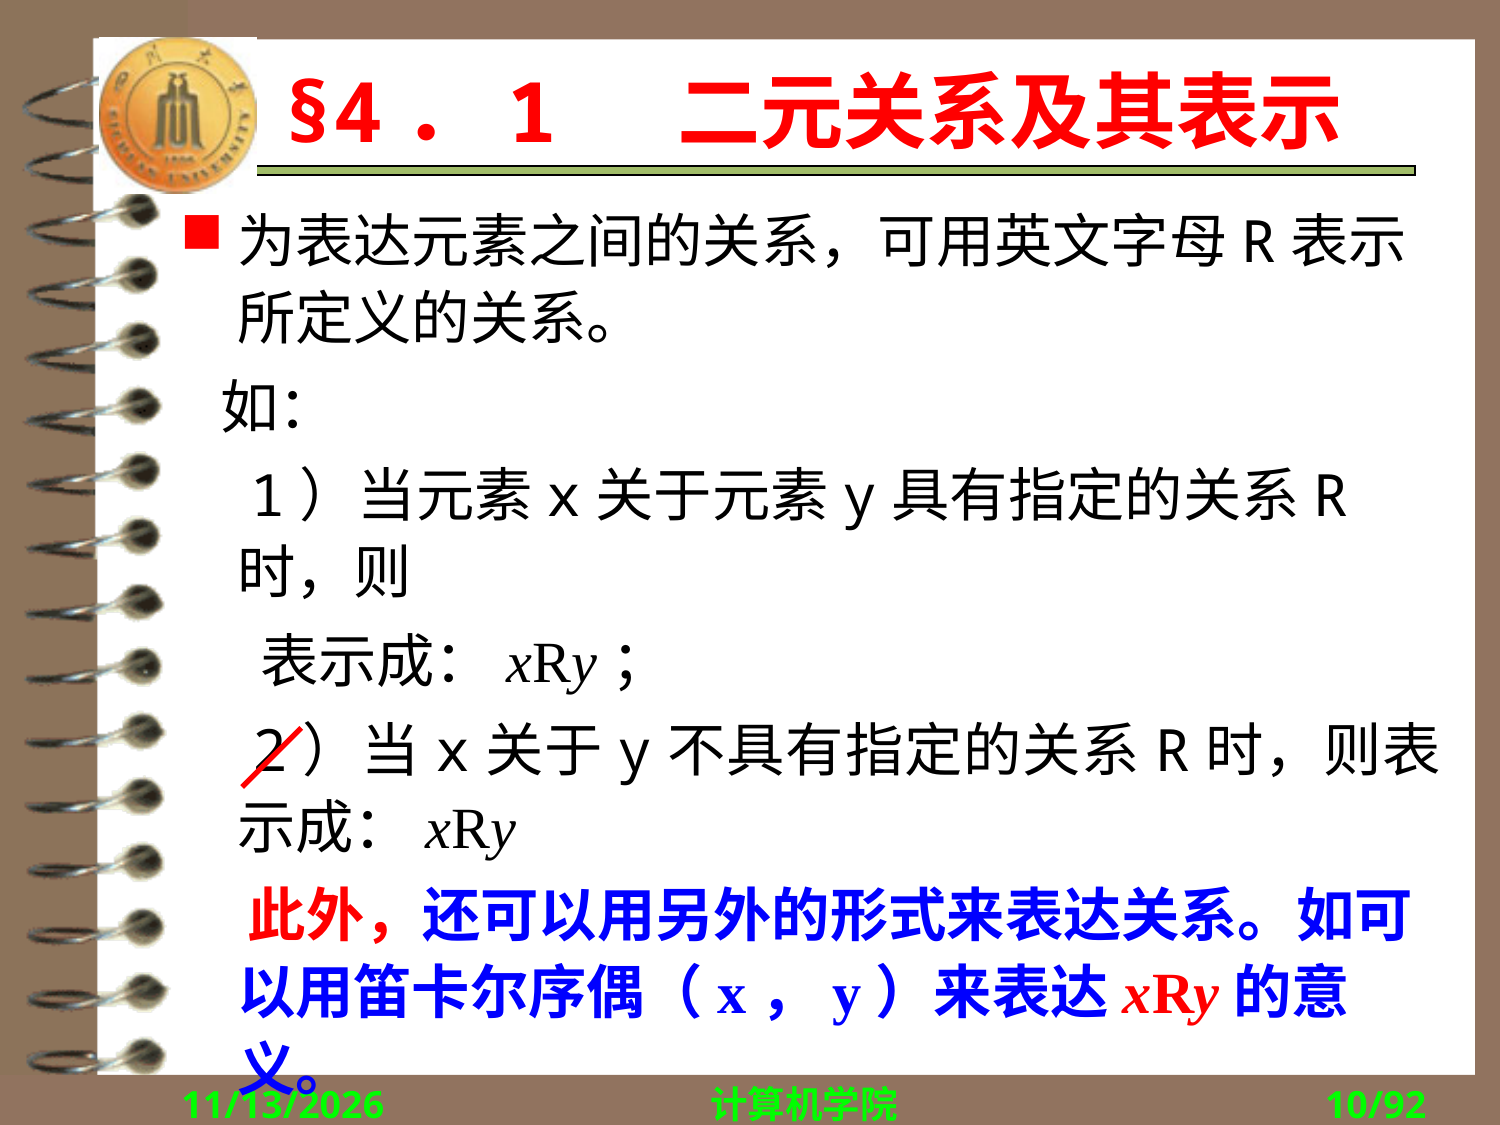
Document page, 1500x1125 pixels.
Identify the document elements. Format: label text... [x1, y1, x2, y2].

picture [0, 0, 257, 1075]
footer 计算机学院 [479, 1073, 1128, 1100]
title §4．1 二元关系及其表示 [212, 50, 1415, 168]
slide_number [166, 1073, 479, 1100]
slide_number 10/92 [1128, 1073, 1442, 1100]
list 为表达元素之间的关系，可用英文字母R表示所定义的关系。 如： 1）当元素x关于元素y具有指定的关系R时，则 表示成：xRy； 2）当x关于y不具有指定的关系R时，则表示成：xRy 此外，还可以用另外的形式来表达关系。如可以用笛卡尔序偶（x，y）来表达xRy的意义。 下面的定义就将这两种表示法联系了起来。 [174, 191, 1447, 1059]
